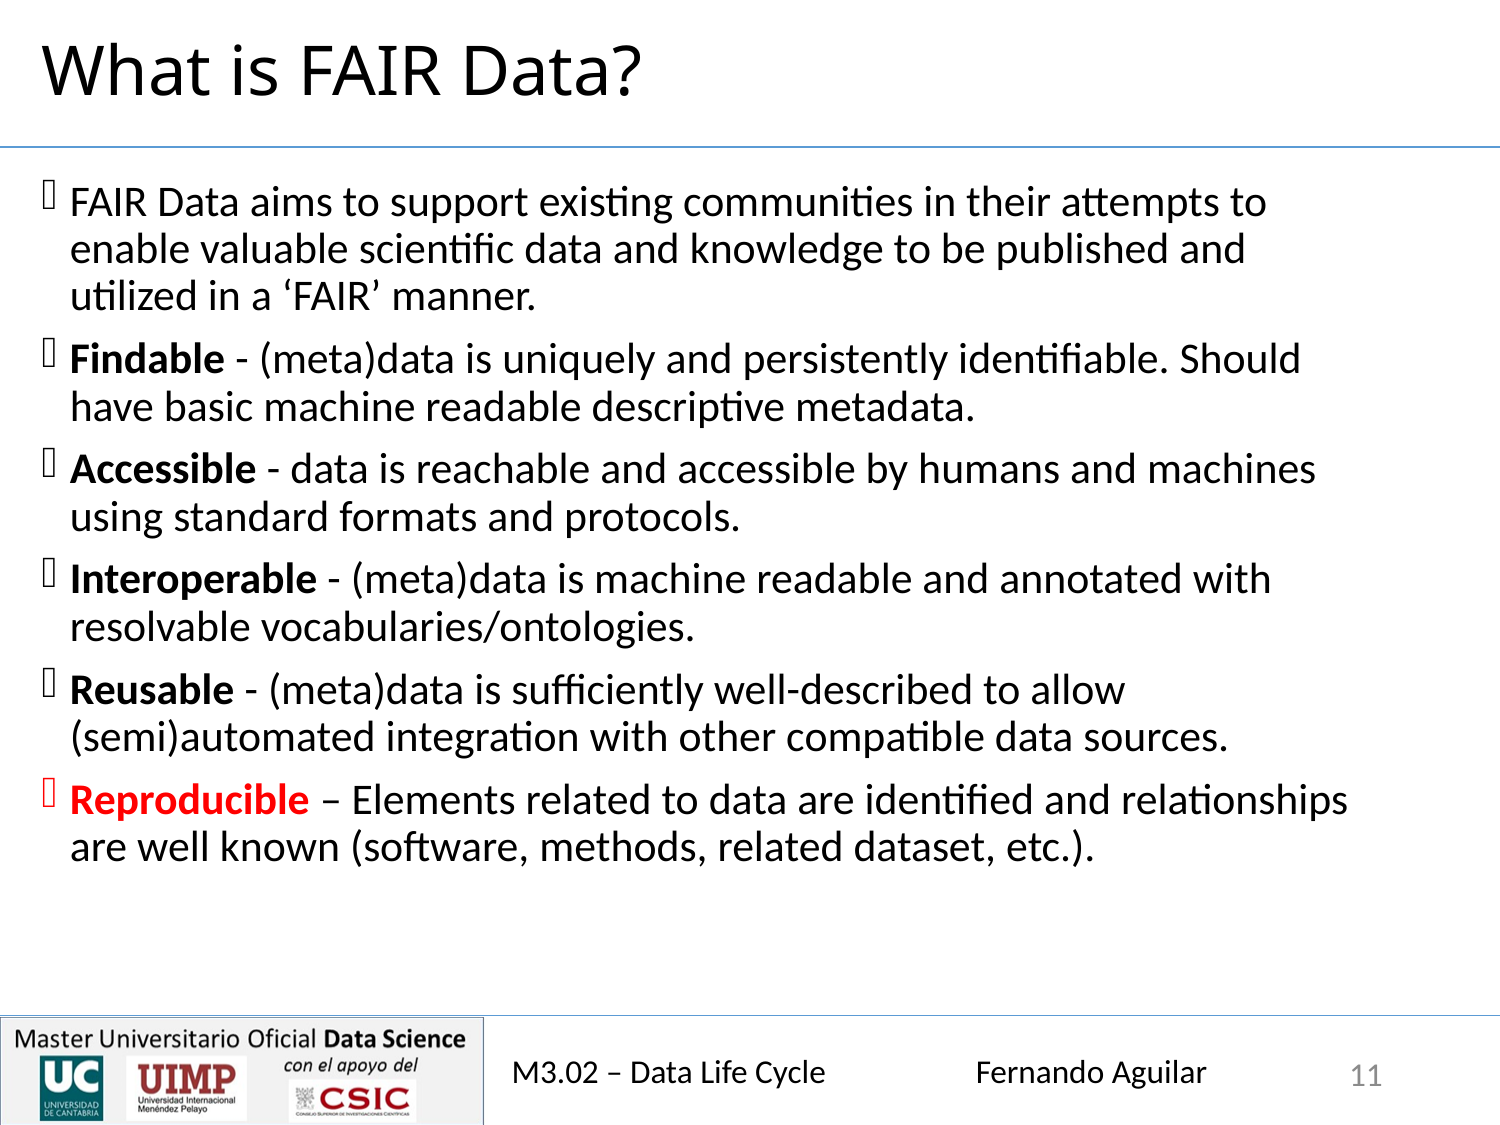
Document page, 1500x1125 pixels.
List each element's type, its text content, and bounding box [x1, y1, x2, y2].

list FAIR Data aims to support existing communities in their attempts to enable valuable scientific data and knowledge to be published and utilized in a ‘FAIR’ manner. Findable - (meta)data is uniquely and persistently identifiable. Should have basic machine readable descriptive metadata. Accessible - data is reachable and accessible by humans and machines using standard formats and protocols. Interoperable - (meta)data is machine readable and annotated with resolvable vocabularies/ontologies. Reusable - (meta)data is sufficiently well-described to allow (semi)automated integration with other compatible data sources. Reproducible – Elements related to data are identified and relationships are well known (software, methods, related dataset, etc.). [26, 171, 1397, 992]
slide_number 11 [1305, 1042, 1398, 1103]
footer M3.02 – Data Life Cycle Fernando Aguilar [496, 1042, 1257, 1103]
picture [0, 1017, 488, 1125]
title What is FAIR Data? [26, 7, 1398, 140]
